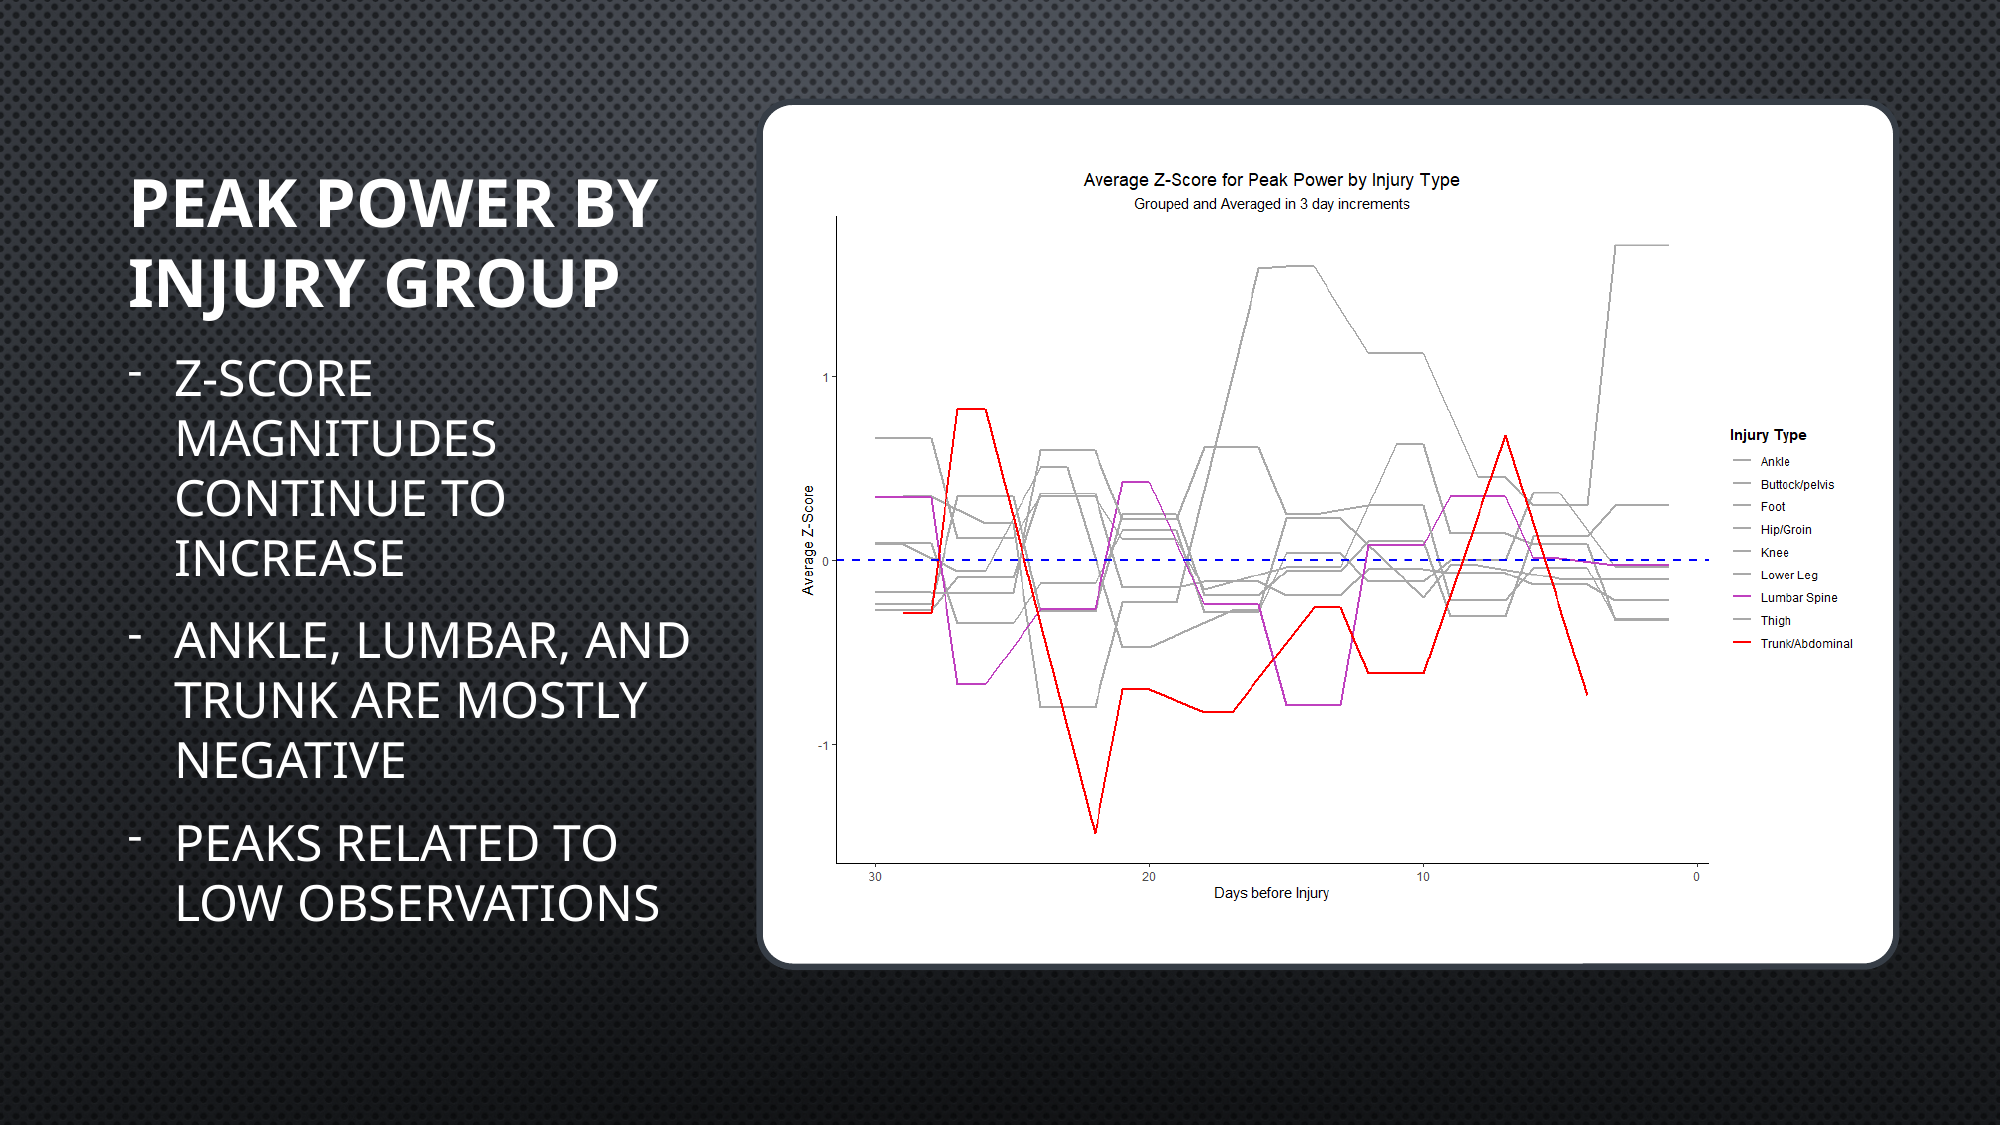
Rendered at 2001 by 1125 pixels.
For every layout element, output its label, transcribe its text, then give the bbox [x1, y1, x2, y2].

text_box [0, 0, 2000, 1125]
text_box [758, 100, 1898, 969]
title Peak Power by injury group [113, 84, 711, 398]
picture [792, 161, 1864, 907]
text_box Z-Score magnitudes continue to increase Ankle, Lumbar, and trunk are mostly negative Peaks related to low observations [112, 338, 709, 888]
